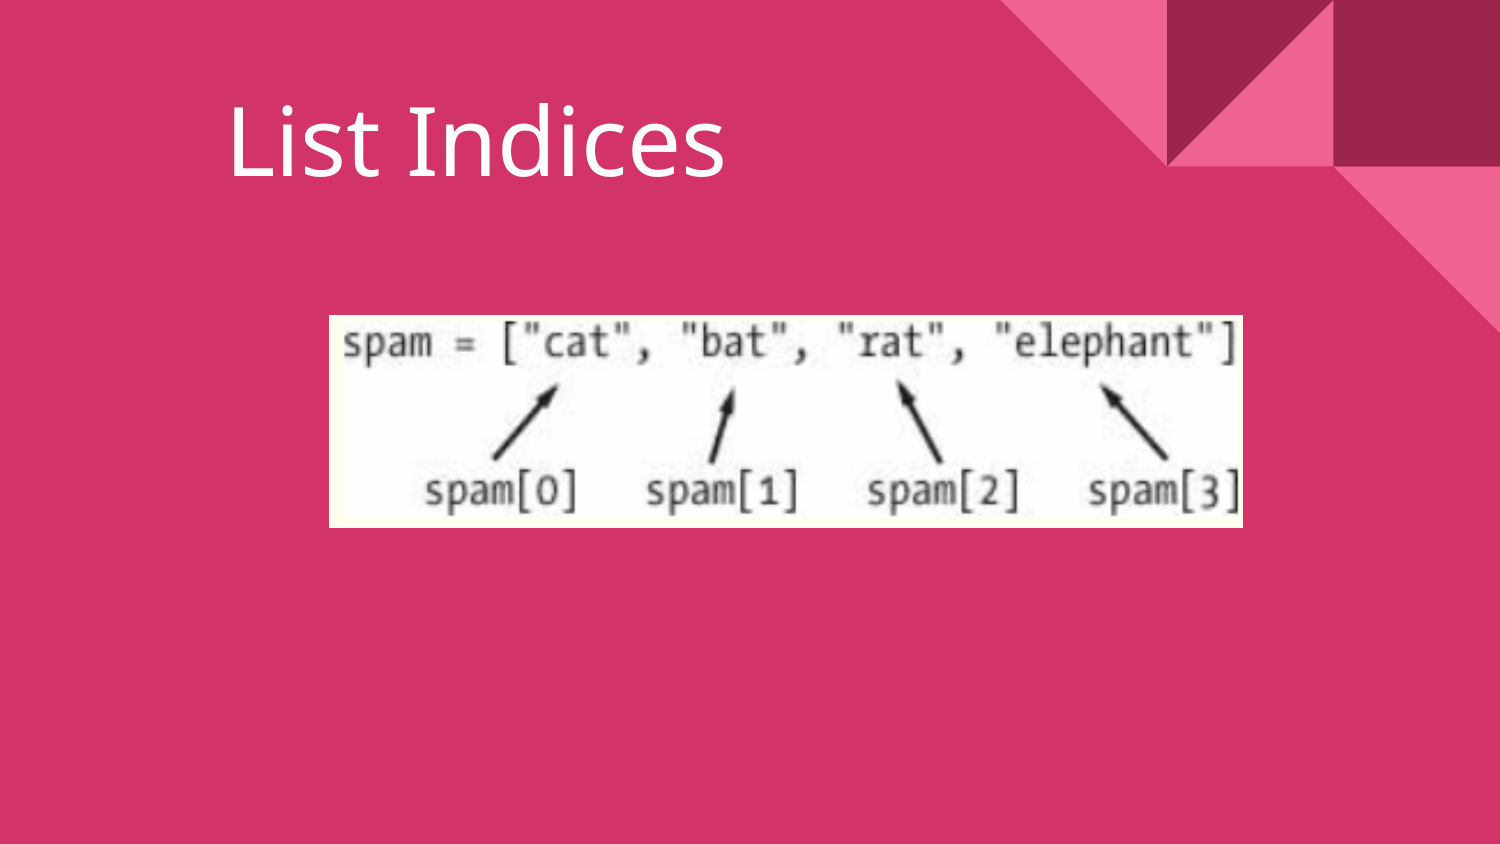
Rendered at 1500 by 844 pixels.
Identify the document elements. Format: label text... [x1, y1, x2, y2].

picture [329, 315, 1244, 528]
title List Indices [210, 61, 750, 214]
